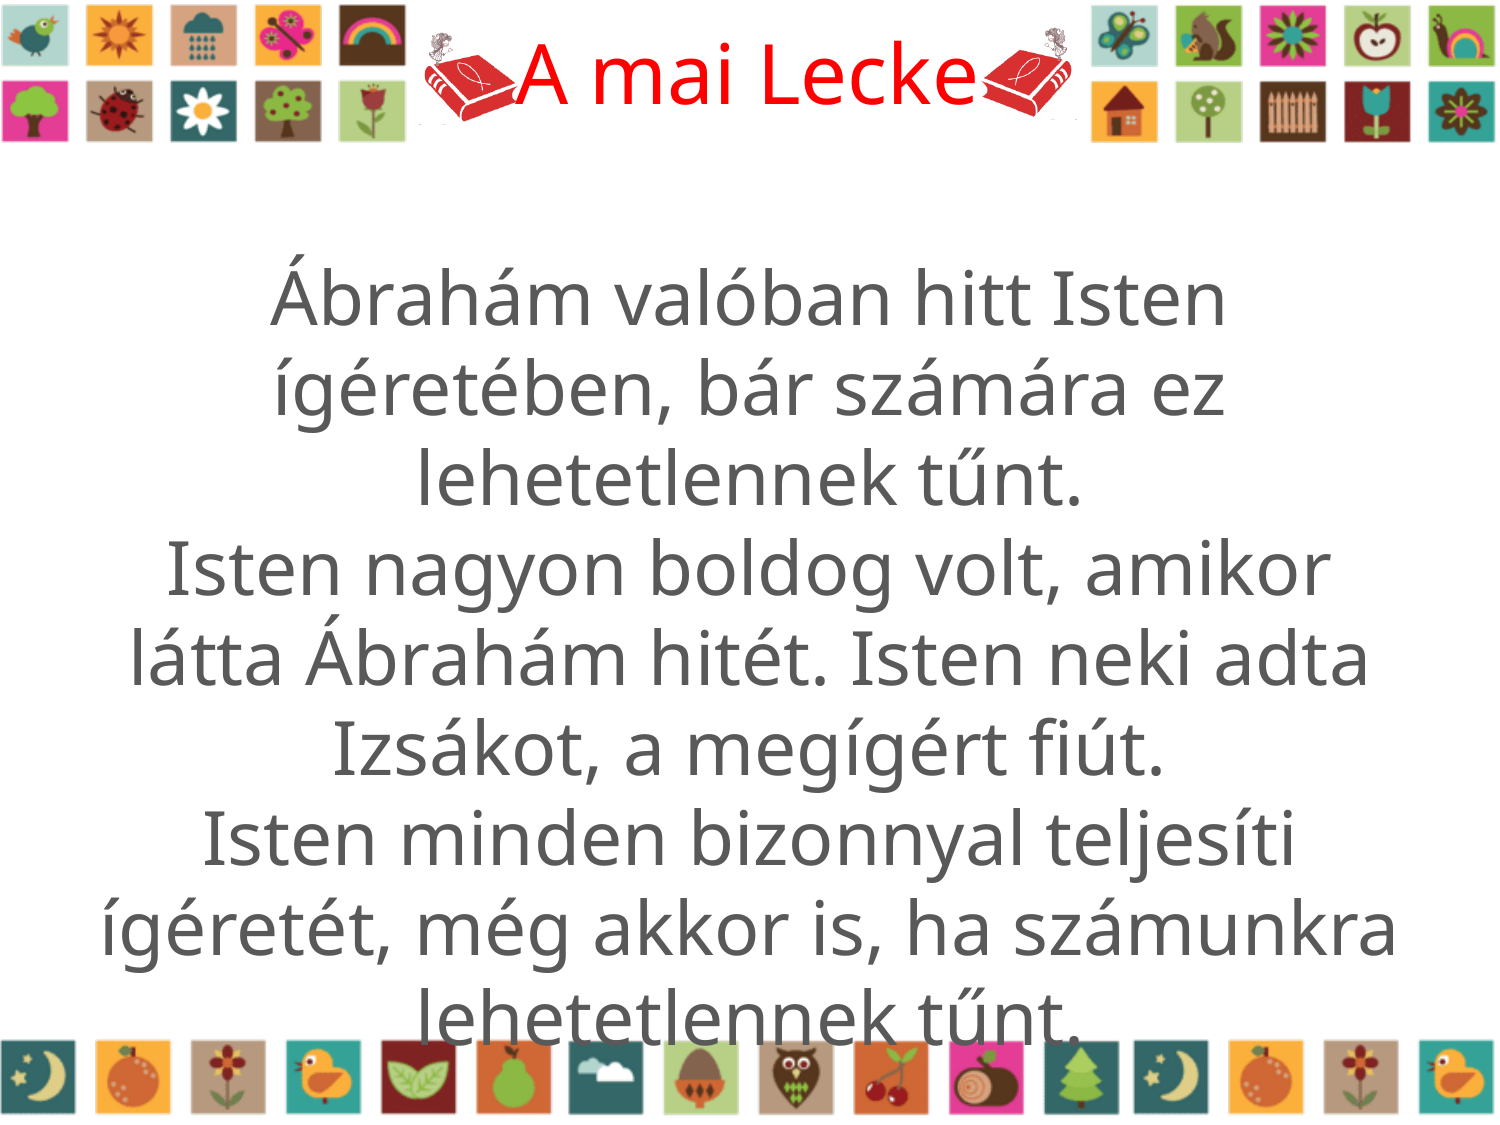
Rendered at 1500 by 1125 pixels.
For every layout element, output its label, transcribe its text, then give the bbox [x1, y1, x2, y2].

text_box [0, 1028, 1500, 1118]
text_box A mai Lecke [425, 13, 1077, 129]
picture [0, 3, 550, 150]
picture [950, 3, 1500, 150]
text_box Ábrahám valóban hitt Isten ígéretében, bár számára ez lehetetlennek tűnt. Isten nagyon boldog volt, amikor látta Ábrahám hitét. Isten neki adta Izsákot, a megígért fiút. Isten minden bizonnyal teljesíti ígéretét, még akkor is, ha számunkra lehetetlennek tűnt. [76, 243, 1424, 1027]
